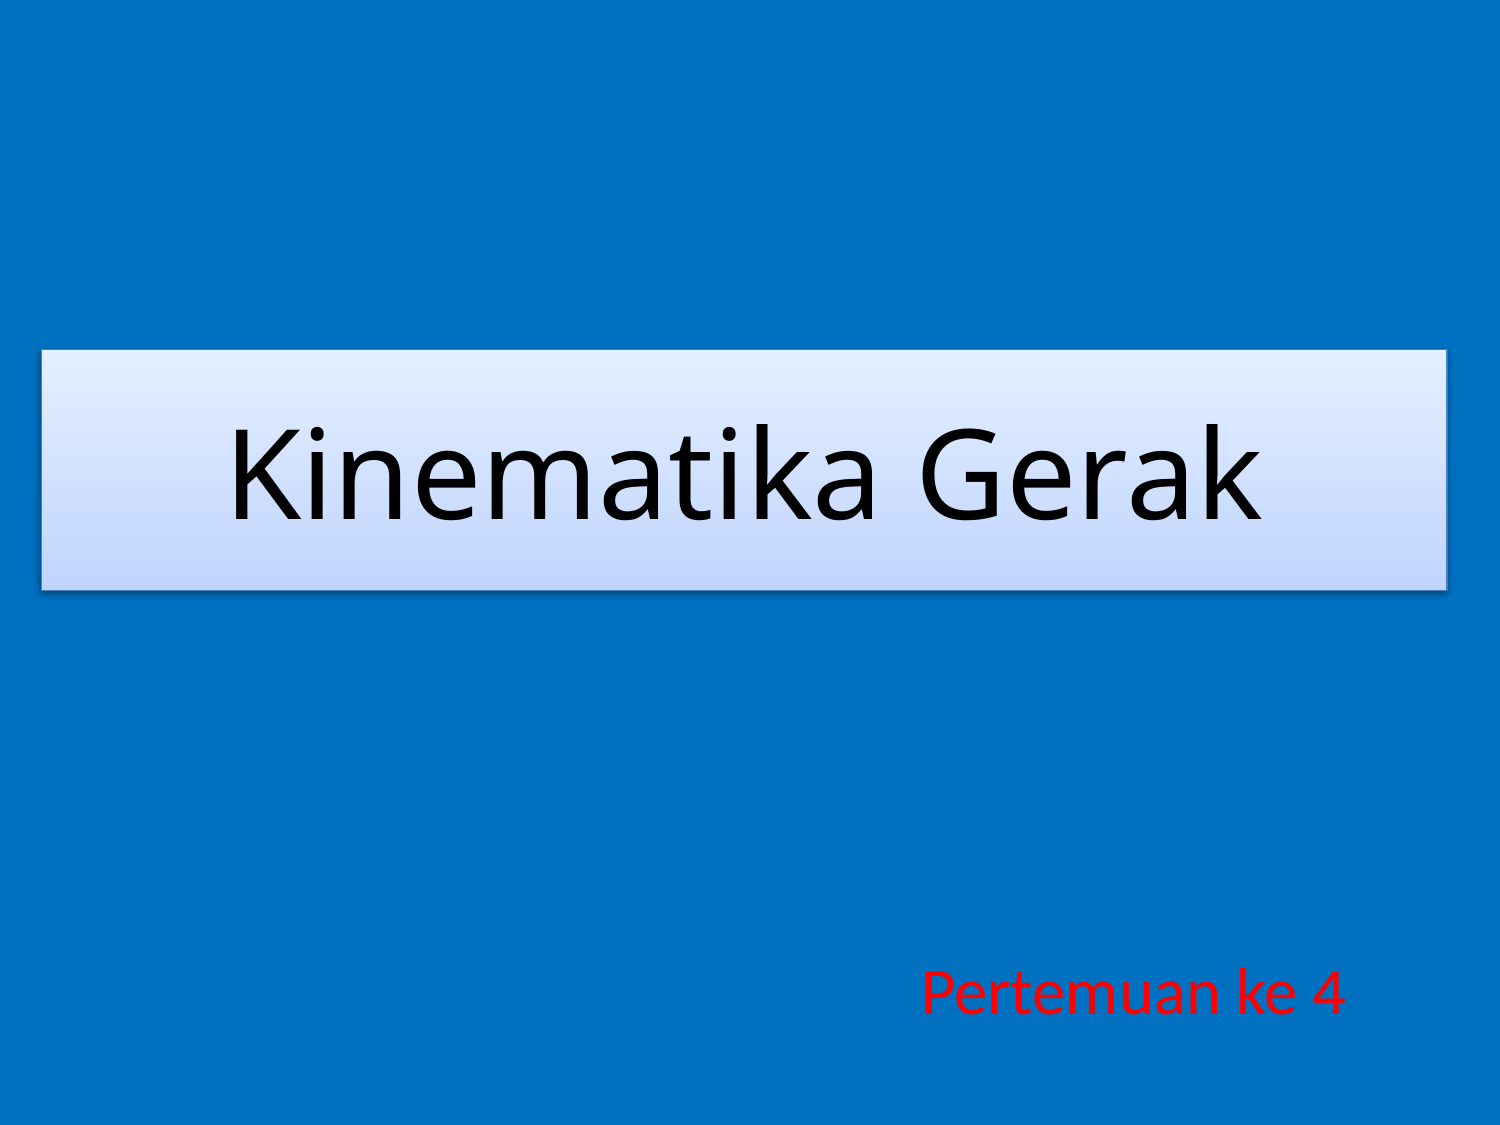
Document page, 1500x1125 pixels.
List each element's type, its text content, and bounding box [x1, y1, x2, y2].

title Kinematika Gerak [41, 349, 1448, 591]
subtitle Pertemuan ke 4 [809, 940, 1459, 1075]
